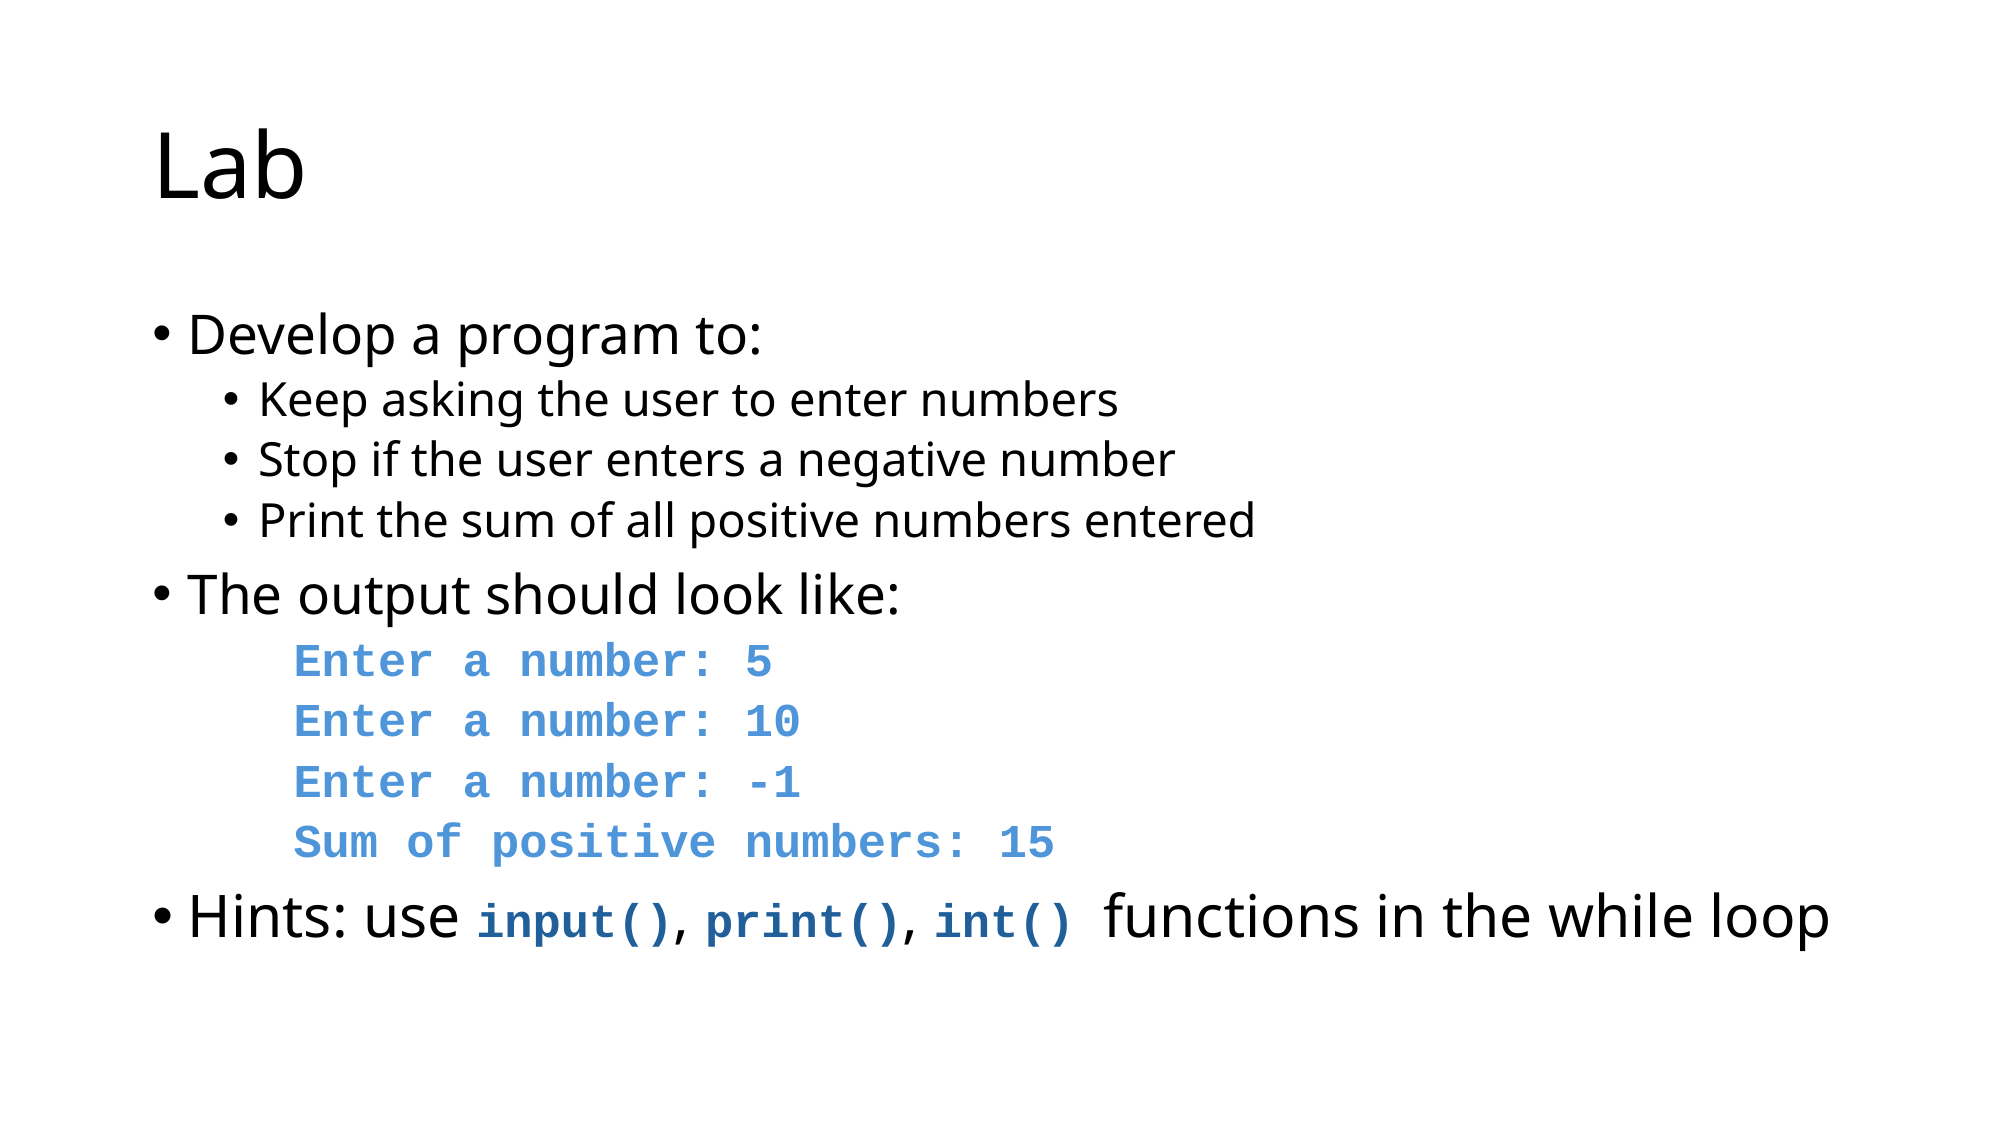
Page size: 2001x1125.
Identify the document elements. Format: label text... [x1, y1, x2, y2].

title Lab [137, 59, 1863, 278]
list Develop a program to: Keep asking the user to enter numbers Stop if the user enters a negative number Print the sum of all positive numbers entered The output should look like: Enter a number: 5 Enter a number: 10 Enter a number: -1 Sum of positive numbers: 15 Hints: use input(), print(), int() functions in the while loop [137, 299, 1863, 1014]
